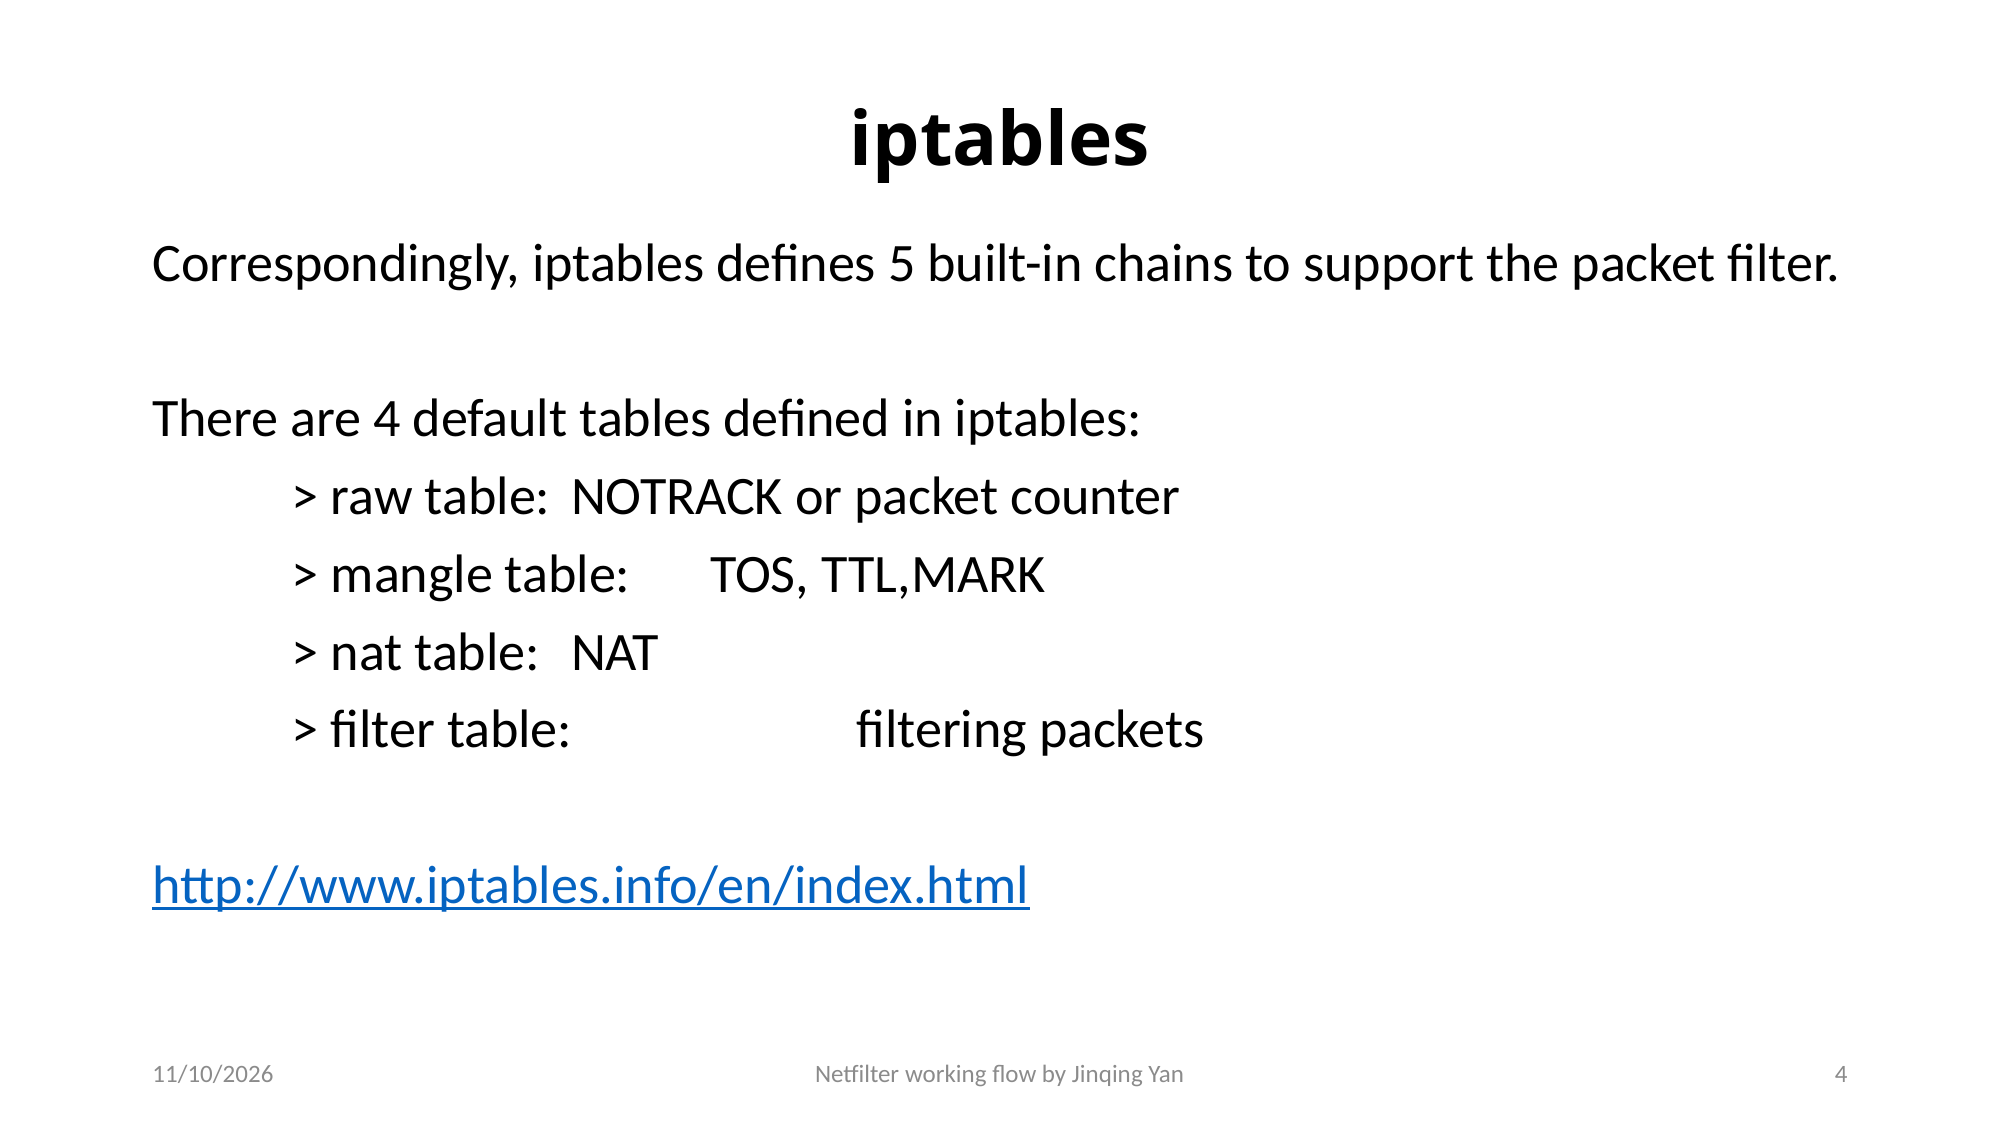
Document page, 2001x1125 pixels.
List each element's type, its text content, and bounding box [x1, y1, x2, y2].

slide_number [137, 1042, 588, 1103]
slide_number 4 [1412, 1042, 1863, 1103]
footer Netfilter working flow by Jinqing Yan [662, 1042, 1338, 1103]
title iptables [137, 32, 1863, 227]
list Correspondingly, iptables defines 5 built-in chains to support the packet filter. There are 4 default tables defined in iptables: > raw table: NOTRACK or packet counter > mangle table: TOS, TTL,MARK > nat table: NAT > filter table: filtering packets http://www.iptables.info/en/index.html [137, 227, 1863, 941]
